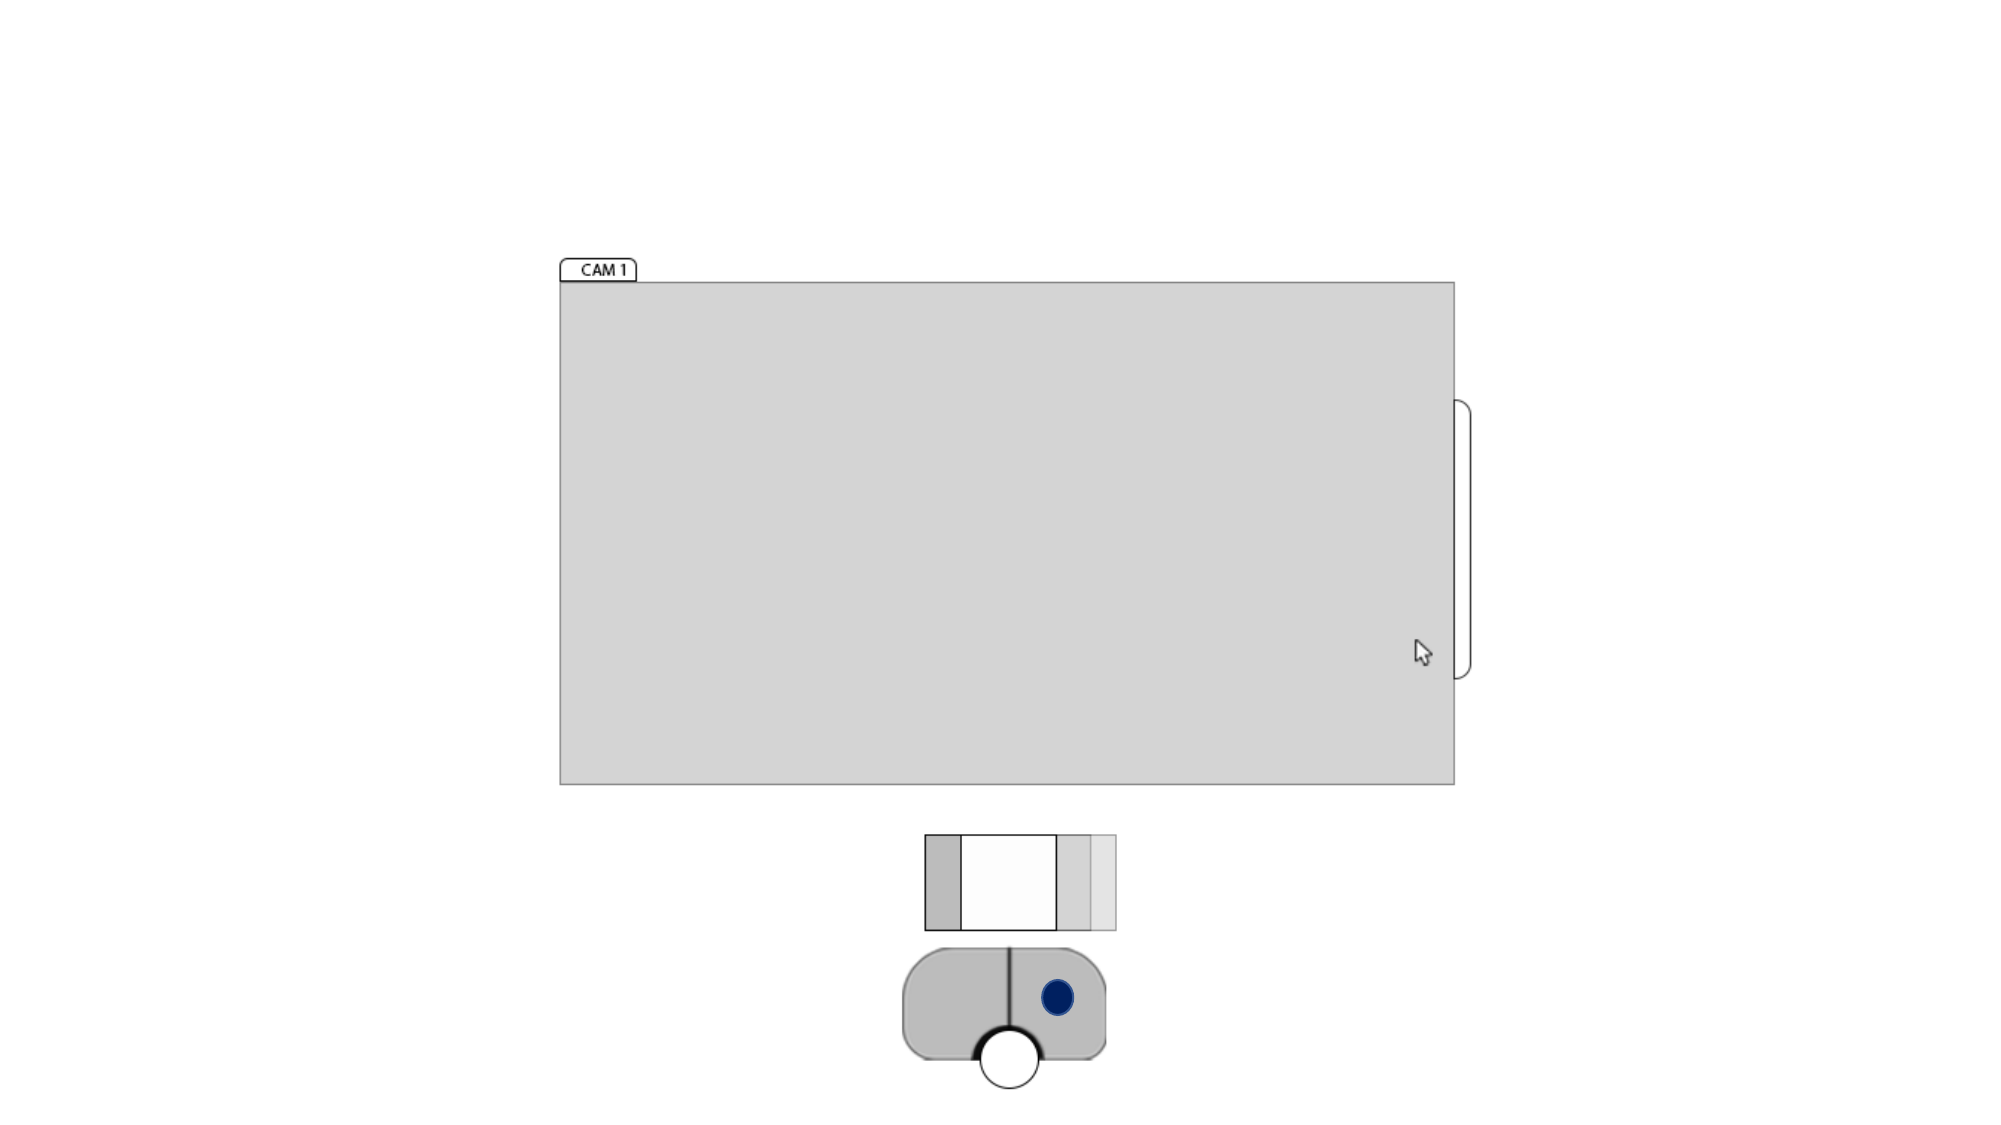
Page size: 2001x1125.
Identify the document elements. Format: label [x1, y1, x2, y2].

picture [296, 0, 1704, 1125]
